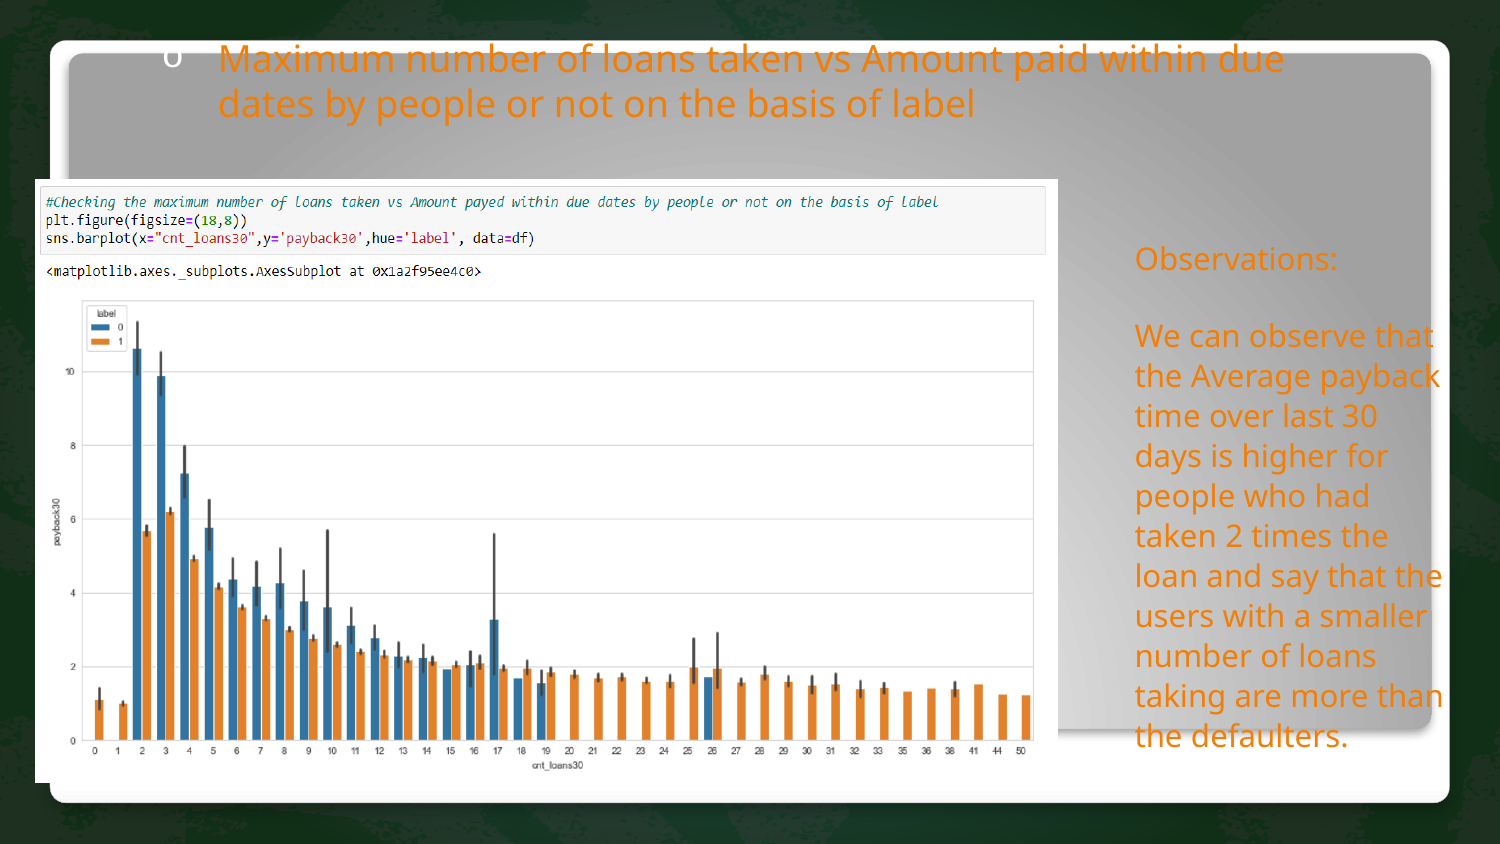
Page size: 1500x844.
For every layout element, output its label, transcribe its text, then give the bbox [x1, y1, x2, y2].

picture [0, 0, 1500, 844]
text_box Observations: We can observe that the Average payback time over last 30 days is higher for people who had taken 2 times the loan and say that the users with a smaller number of loans taking are more than the defaulters. [1119, 231, 1465, 844]
list Maximum number of loans taken vs Amount paid within due dates by people or not on the basis of label [127, 31, 1384, 199]
